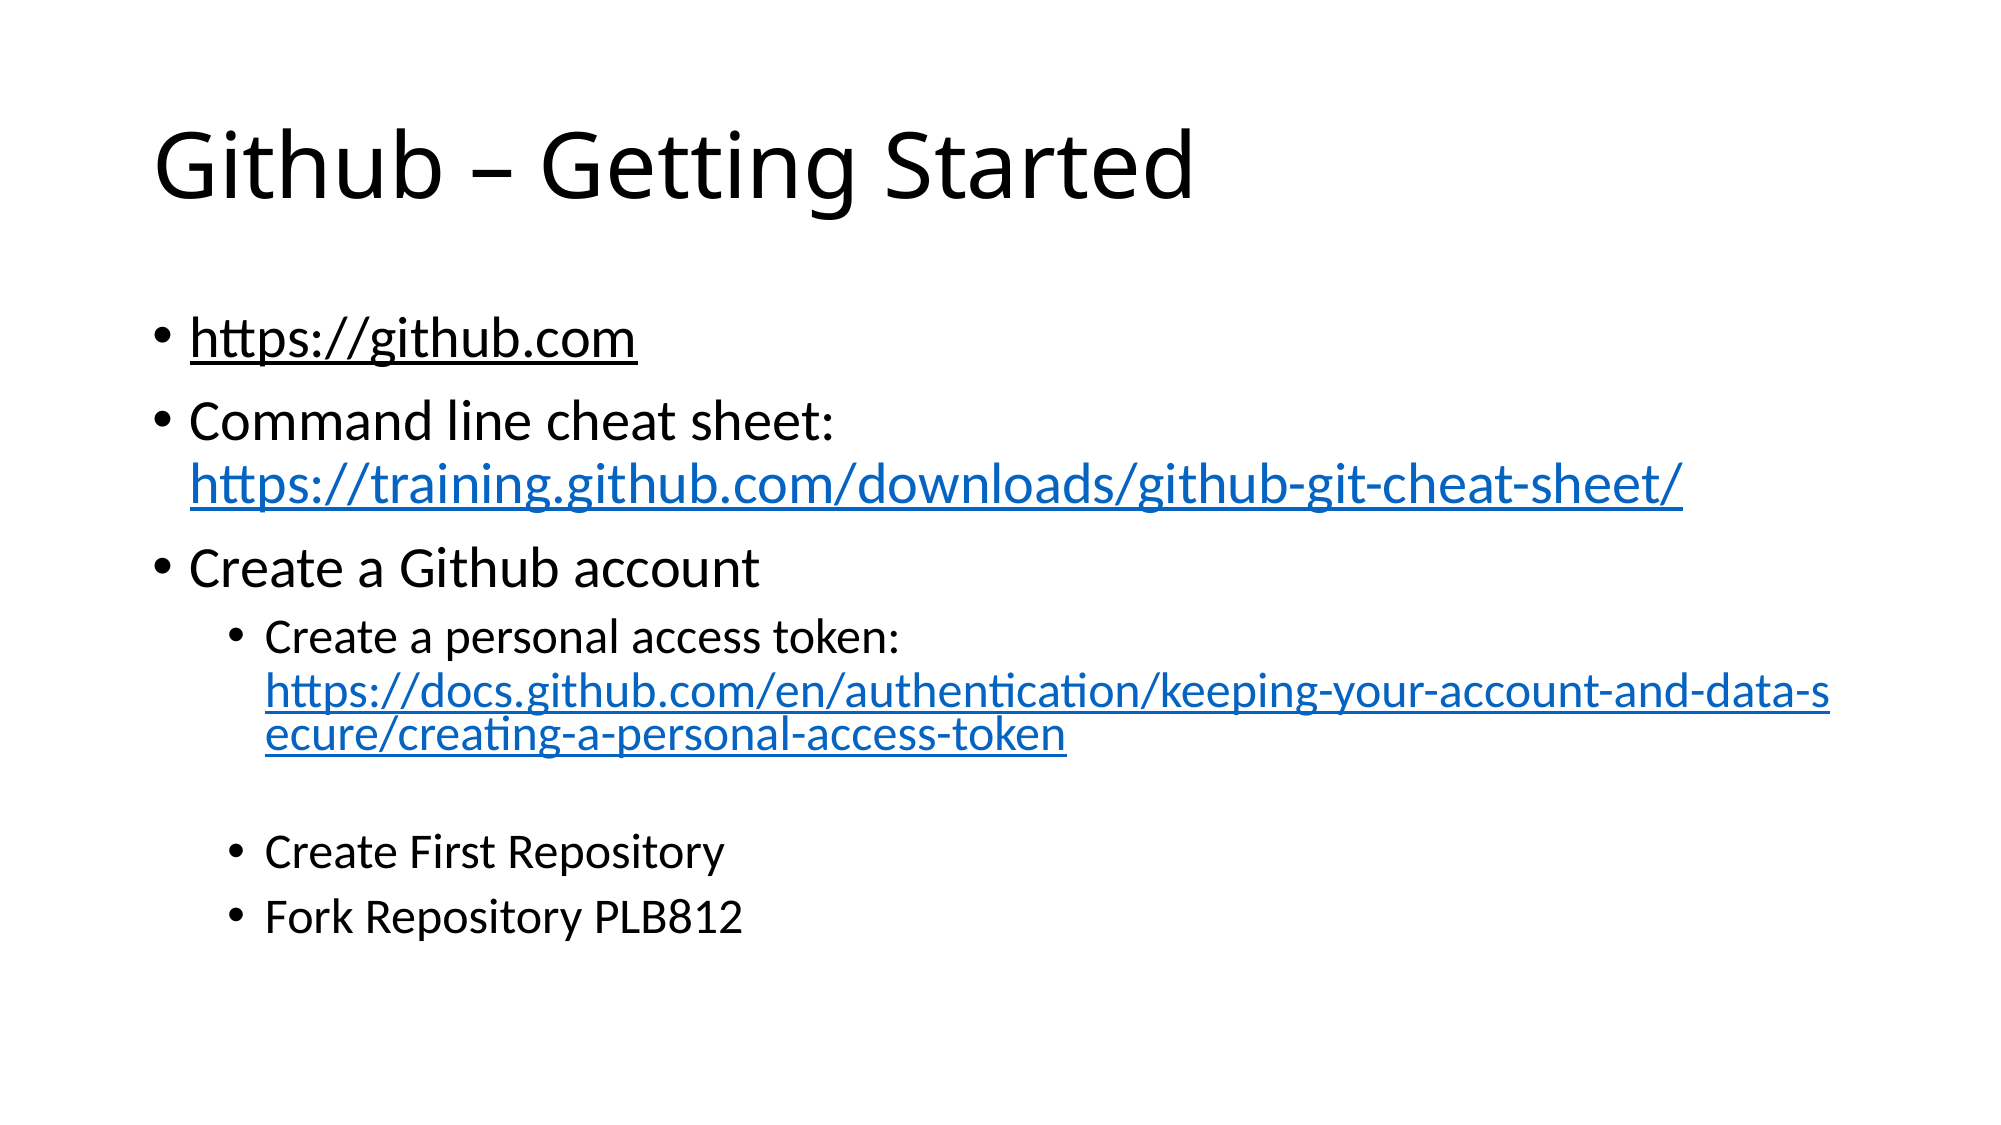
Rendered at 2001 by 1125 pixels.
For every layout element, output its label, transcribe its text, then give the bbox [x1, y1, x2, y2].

list https://github.com Command line cheat sheet: https://training.github.com/downloads/github-git-cheat-sheet/ Create a Github account Create a personal access token: https://docs.github.com/en/authentication/keeping-your-account-and-data-secure/creating-a-personal-access-token Create First Repository Fork Repository PLB812 [137, 299, 1863, 1092]
title Github – Getting Started [137, 59, 1863, 278]
